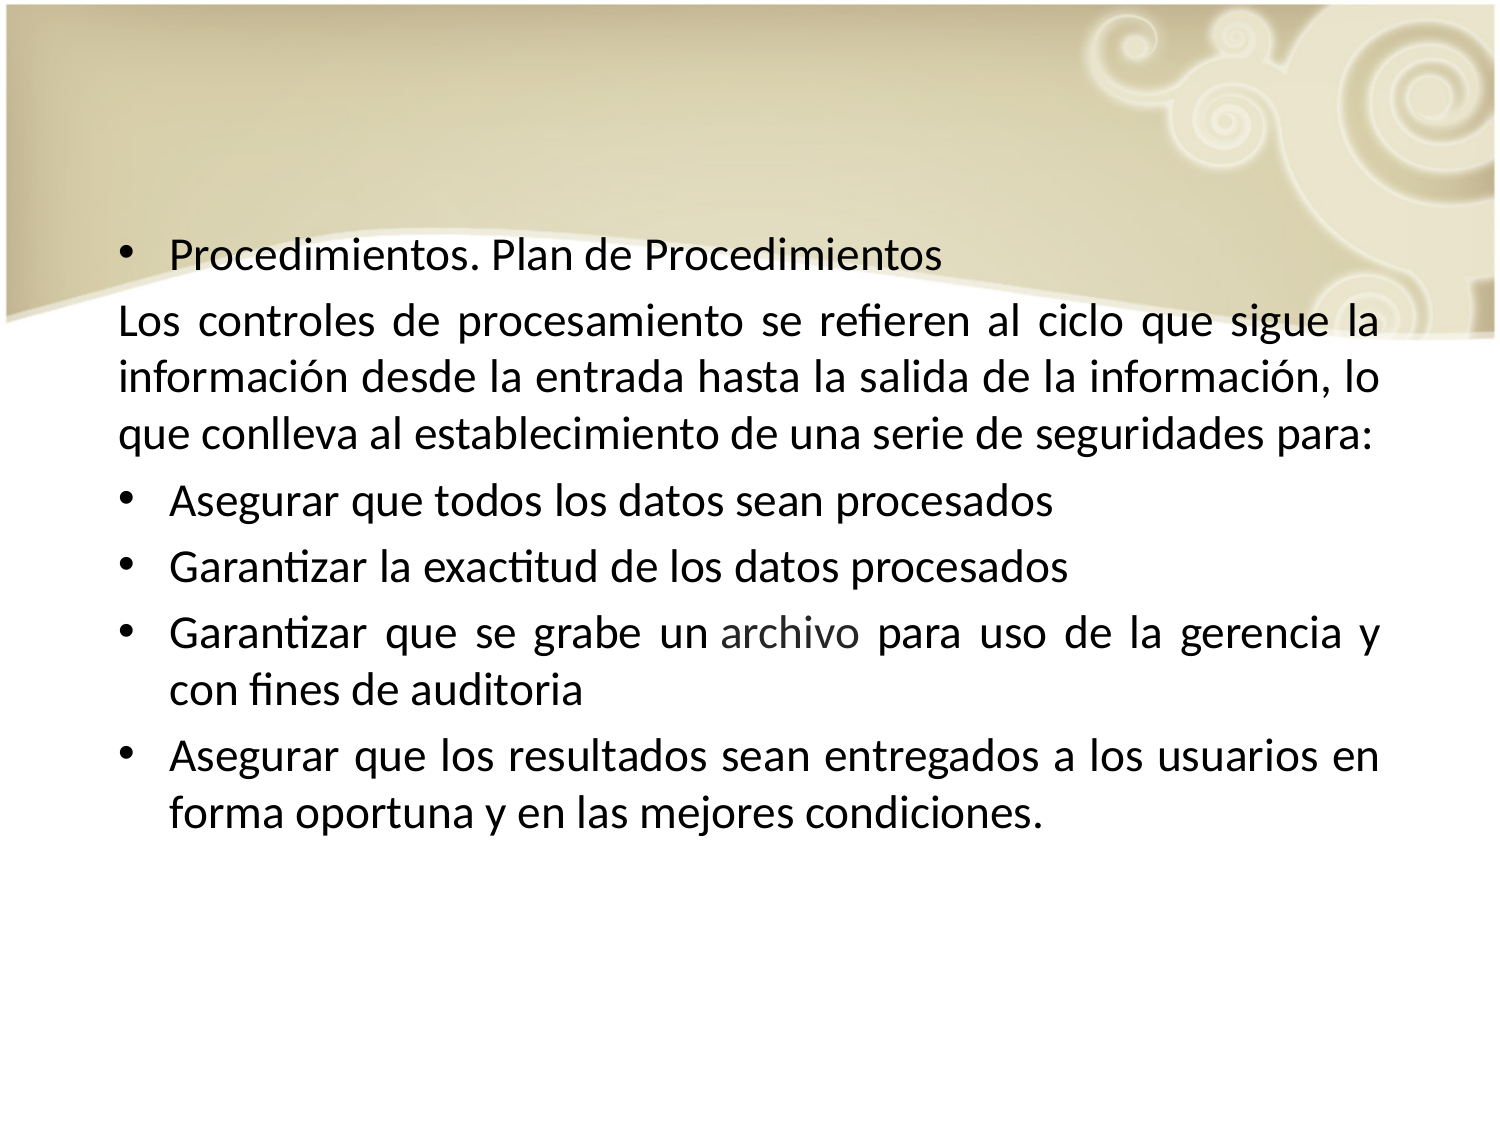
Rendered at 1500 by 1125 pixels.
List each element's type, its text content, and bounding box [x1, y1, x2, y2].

list Procedimientos. Plan de Procedimientos Los controles de procesamiento se refieren al ciclo que sigue la información desde la entrada hasta la salida de la información, lo que conlleva al establecimiento de una serie de seguridades para: Asegurar que todos los datos sean procesados Garantizar la exactitud de los datos procesados Garantizar que se grabe un archivo para uso de la gerencia y con fines de auditoria Asegurar que los resultados sean entregados a los usuarios en forma oportuna y en las mejores condiciones. [103, 215, 1397, 901]
picture [0, 0, 1500, 1125]
